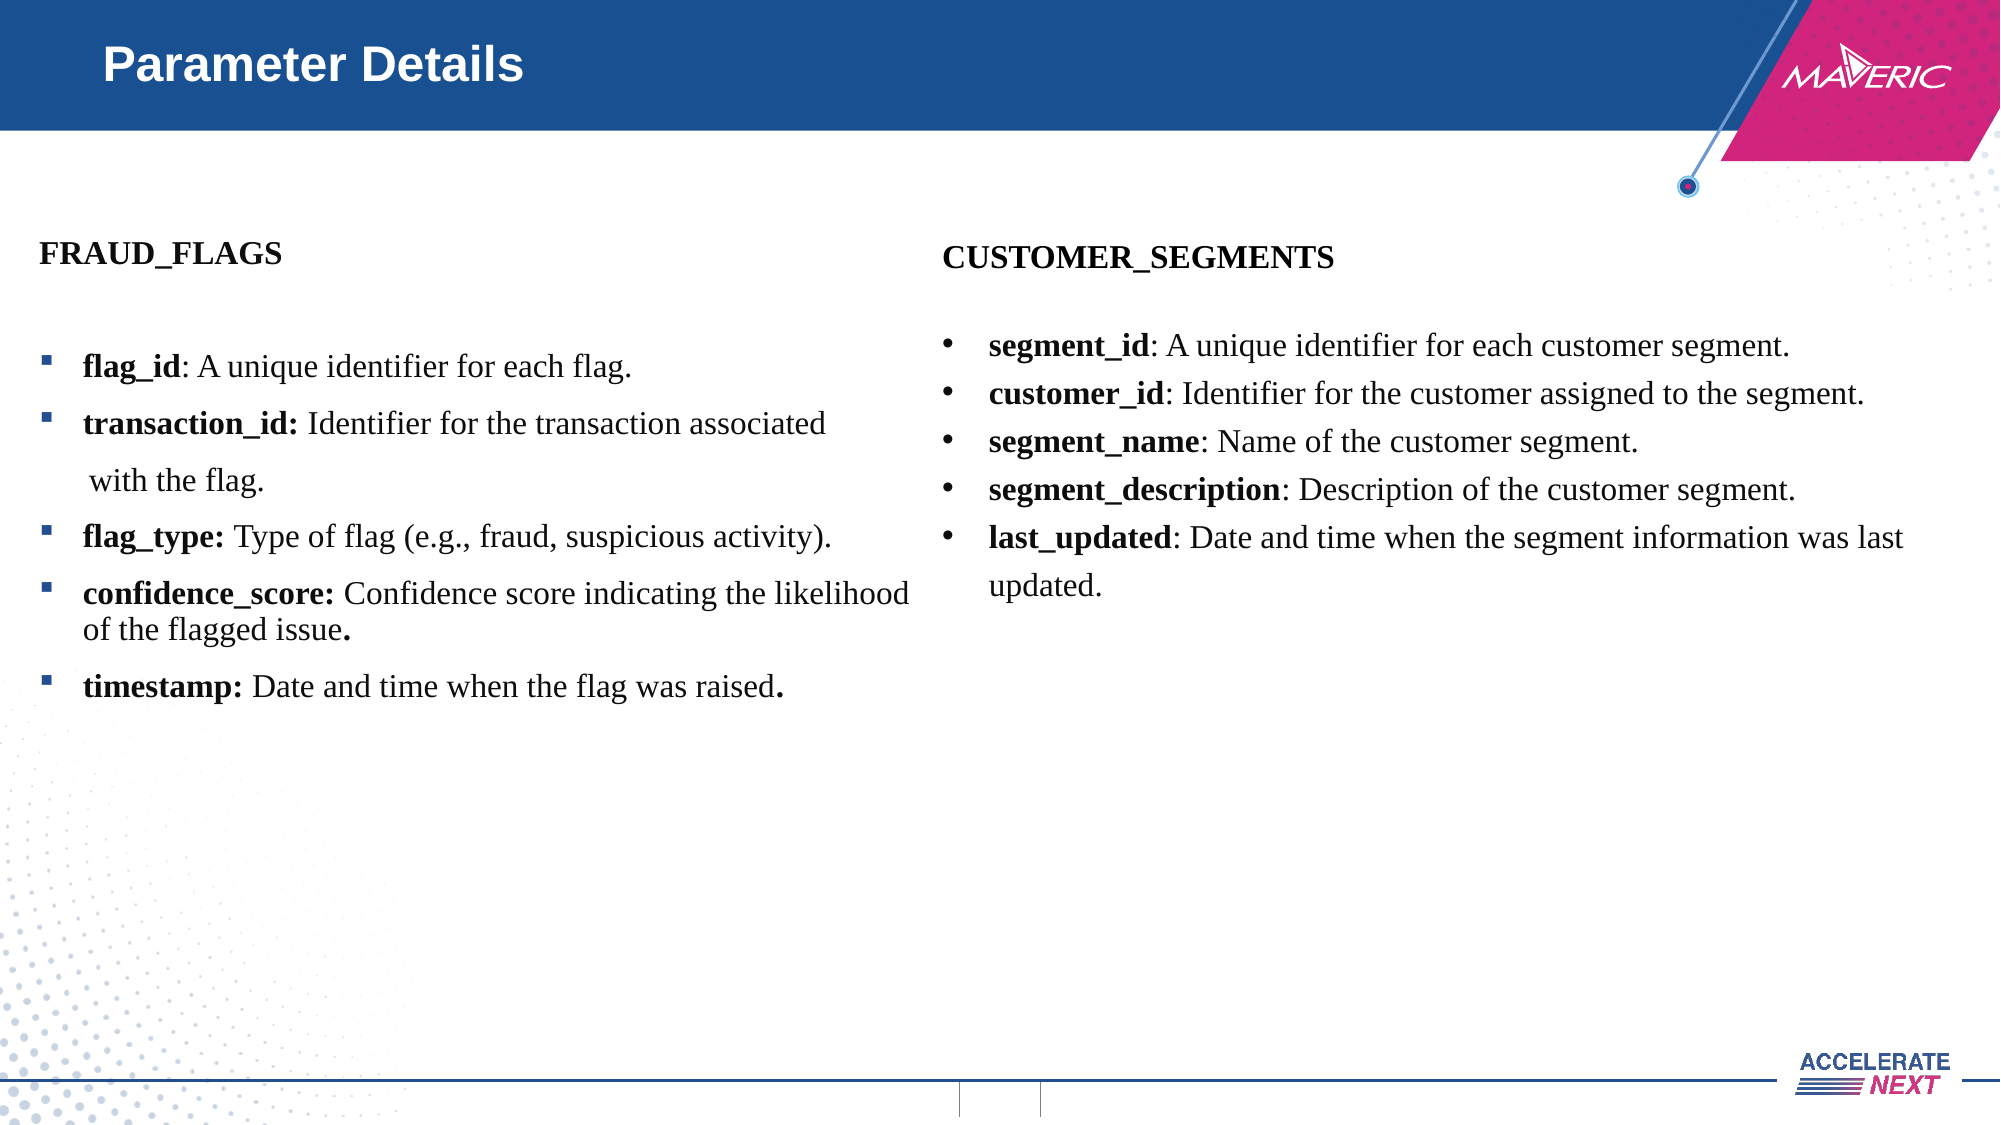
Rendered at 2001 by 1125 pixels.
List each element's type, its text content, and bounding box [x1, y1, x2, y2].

text_box CUSTOMER_SEGMENTS segment_id: A unique identifier for each customer segment. customer_id: Identifier for the customer assigned to the segment. segment_name: Name of the customer segment. segment_description: Description of the customer segment. last_updated: Date and time when the segment information was last updated. [927, 228, 1930, 611]
list FRAUD_FLAGS flag_id: A unique identifier for each flag. transaction_id: Identifier for the transaction associated with the flag. flag_type: Type of flag (e.g., fraud, suspicious activity). confidence_score: Confidence score indicating the likelihood of the flagged issue. timestamp: Date and time when the flag was raised. [24, 228, 928, 783]
title Parameter Details [87, 30, 1678, 102]
picture [1791, 1051, 1953, 1097]
picture [0, 671, 514, 1125]
